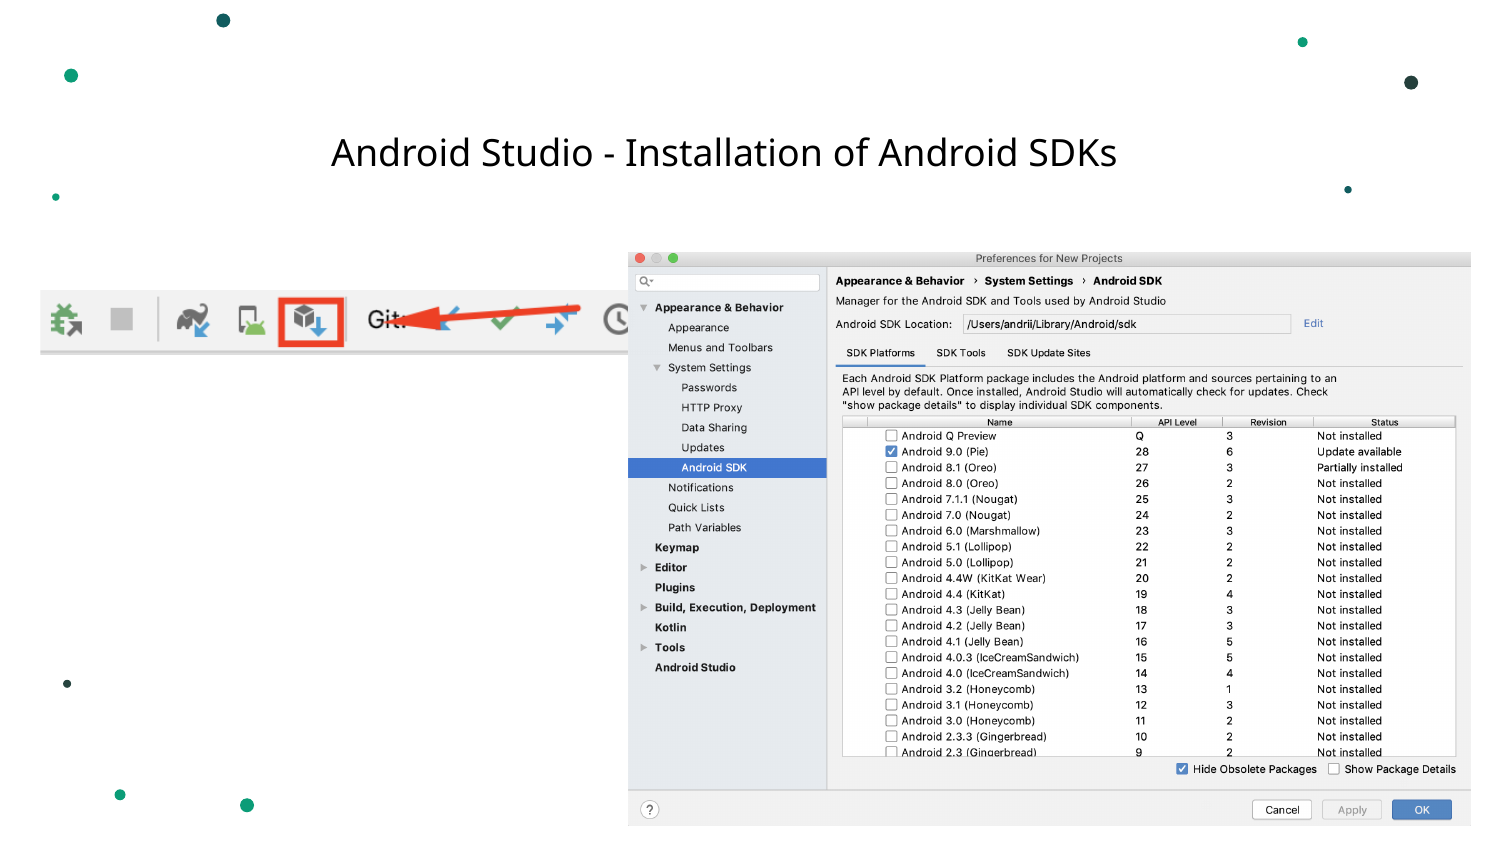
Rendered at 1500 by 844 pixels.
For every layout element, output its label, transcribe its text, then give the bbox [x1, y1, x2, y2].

text_box [216, 13, 231, 28]
text_box [114, 789, 126, 801]
text_box [52, 193, 60, 201]
text_box [63, 679, 72, 688]
text_box [64, 68, 79, 83]
text_box Android Studio - Installation of Android SDKs [319, 123, 1230, 169]
text_box [1404, 75, 1419, 90]
picture [40, 251, 1471, 826]
text_box [1297, 37, 1308, 48]
text_box [240, 798, 255, 813]
text_box [1344, 186, 1352, 194]
